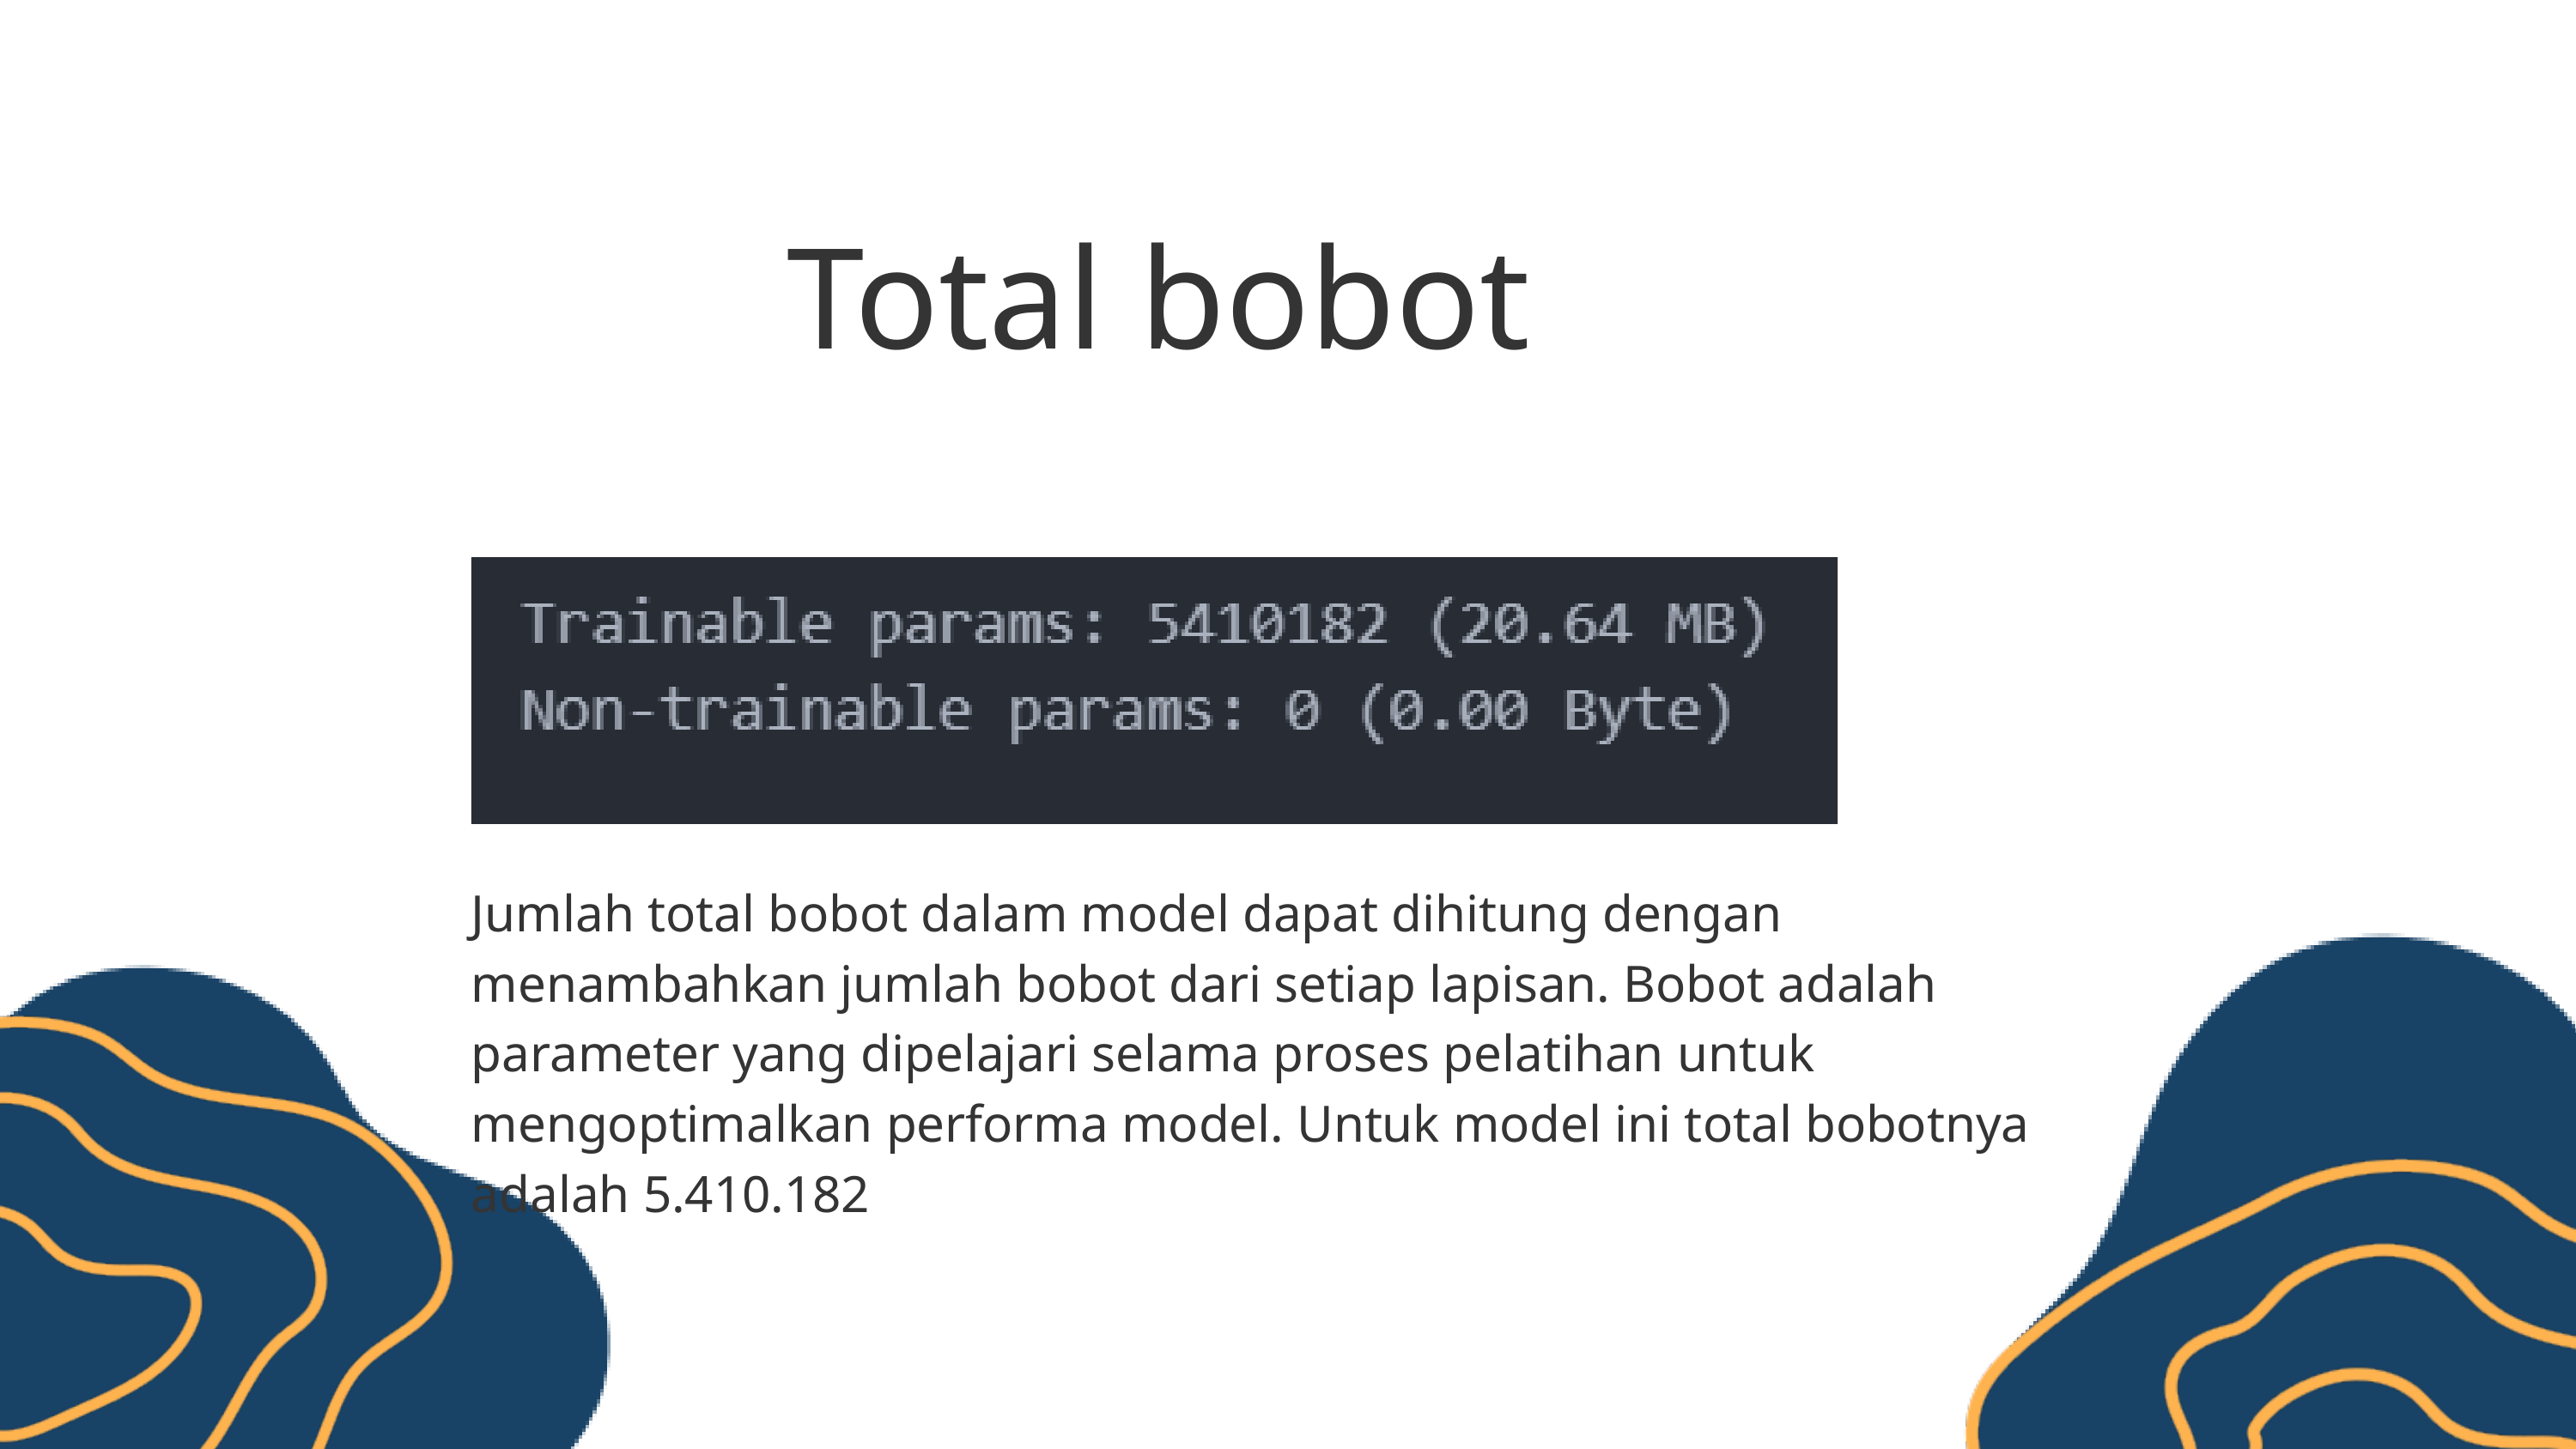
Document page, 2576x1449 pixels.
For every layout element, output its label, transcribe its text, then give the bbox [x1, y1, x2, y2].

text_box [0, 943, 471, 1011]
text_box Total bobot [479, 209, 1838, 378]
text_box [1956, 1154, 2576, 1449]
text_box [0, 1011, 471, 1449]
text_box [471, 557, 1838, 824]
text_box [2080, 910, 2576, 1154]
text_box Jumlah total bobot dalam model dapat dihitung dengan menambahkan jumlah bobot dari setiap lapisan. Bobot adalah parameter yang dipelajari selama proses pelatihan untuk mengoptimalkan performa model. Untuk model ini total bobotnya adalah 5.410.182 [471, 871, 2080, 1222]
text_box [471, 1222, 615, 1449]
